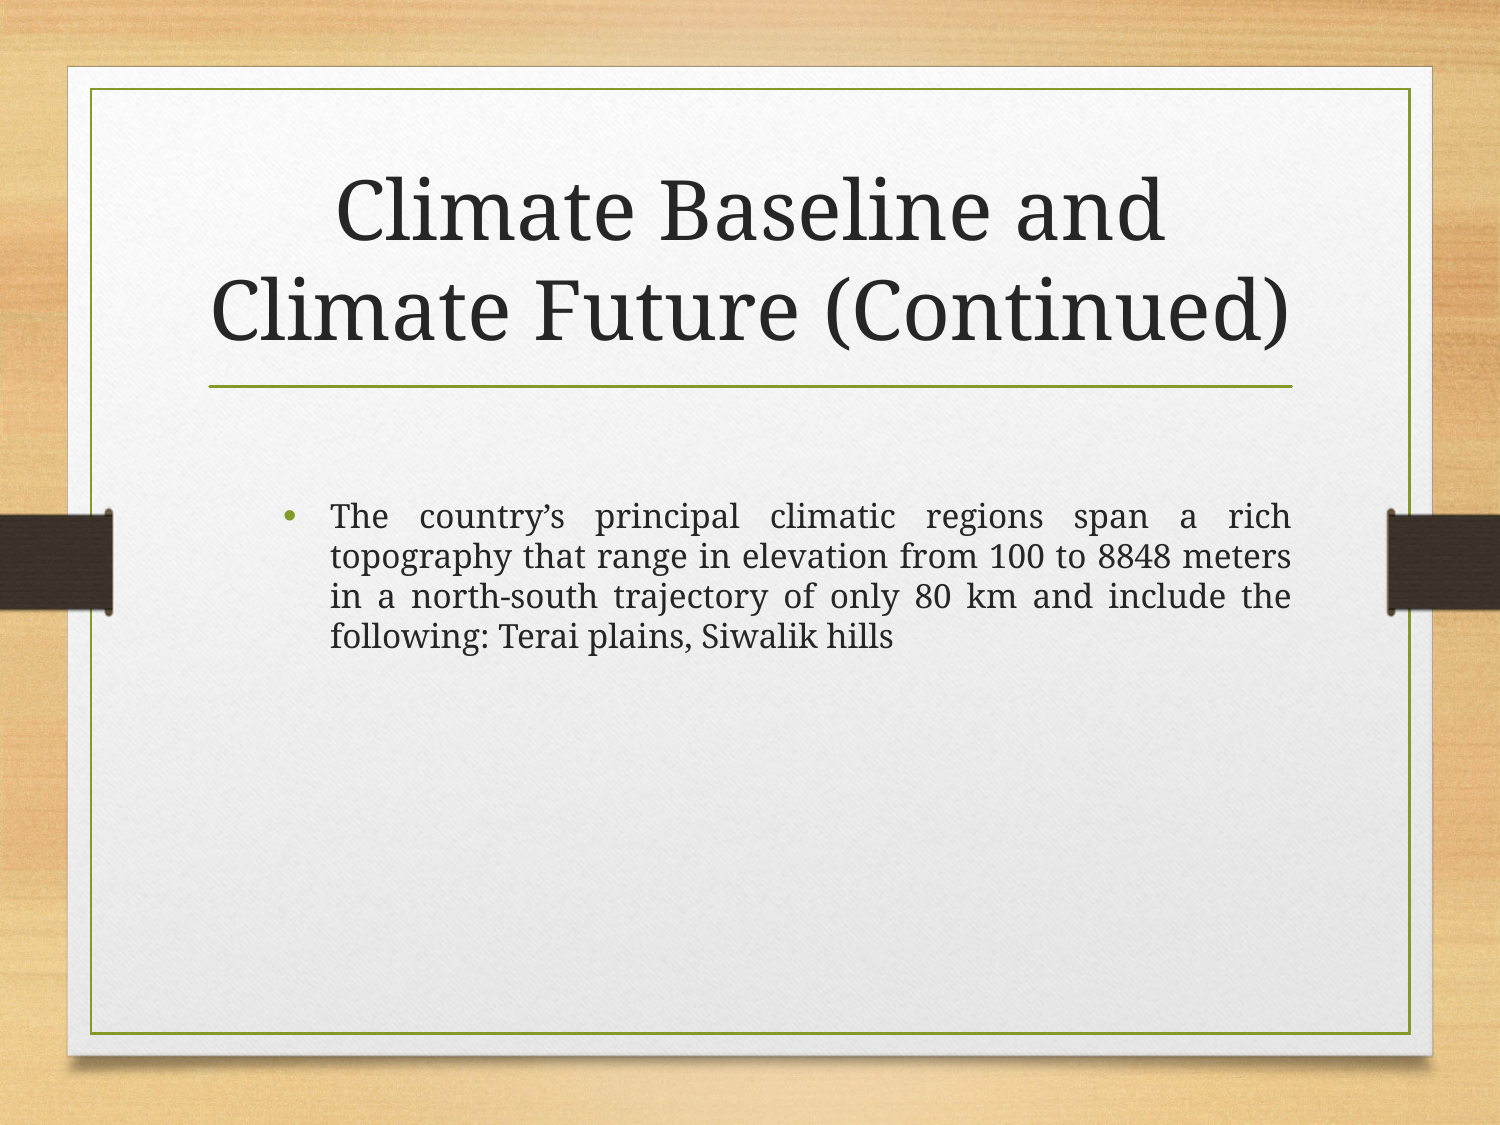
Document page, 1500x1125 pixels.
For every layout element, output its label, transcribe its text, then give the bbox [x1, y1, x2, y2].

picture [0, 0, 1500, 1125]
title Climate Baseline and Climate Future (Continued) [193, 150, 1309, 365]
list The country’s principal climatic regions span a rich topography that range in elevation from 100 to 8848 meters in a north-south trajectory of only 80 km and include the following: Terai plains, Siwalik hills [193, 408, 1309, 974]
